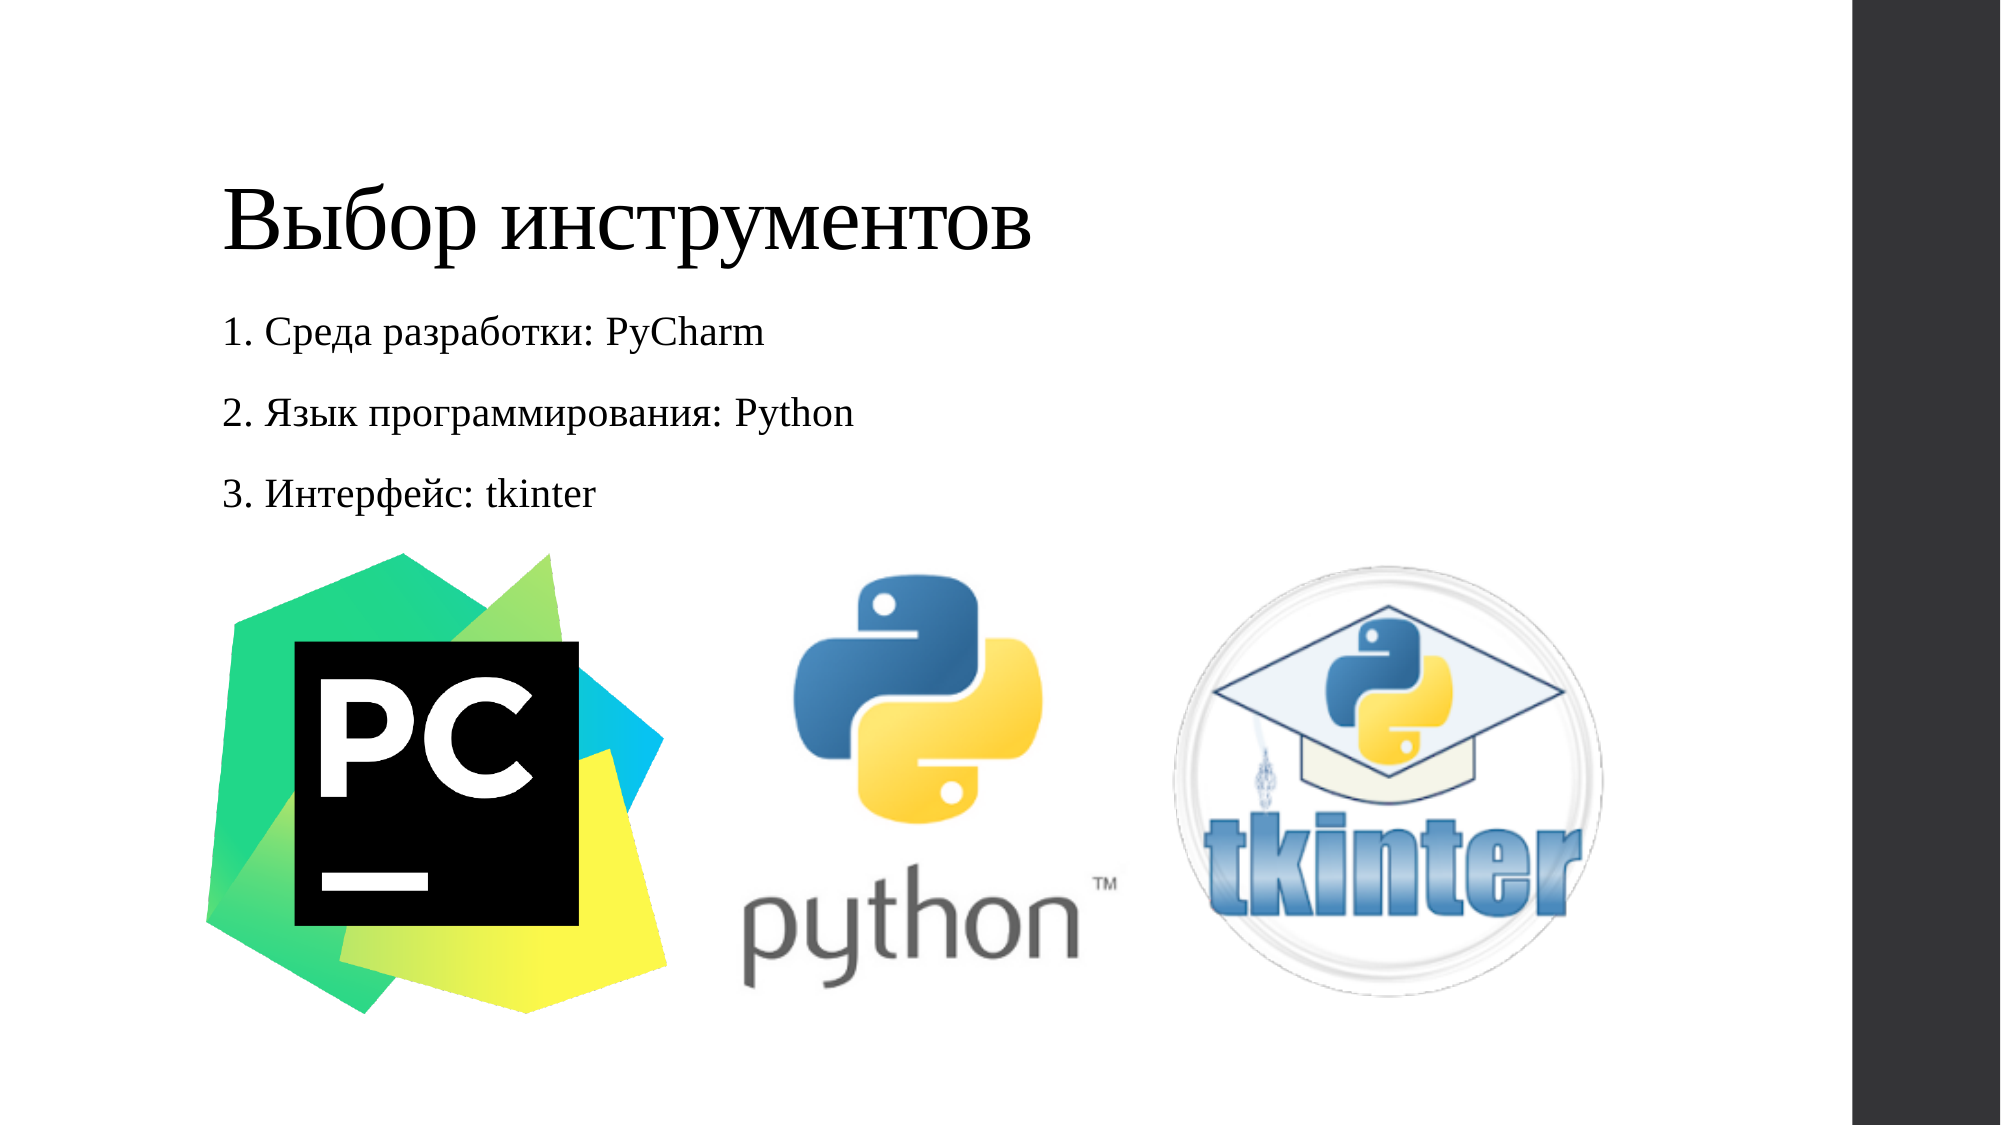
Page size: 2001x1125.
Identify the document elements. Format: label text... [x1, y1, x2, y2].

list 1. Среда разработки: PyCharm 2. Язык программирования: Python 3. Интерфейс: tkinter [206, 299, 1617, 558]
title Выбор инструментов [206, 60, 1797, 278]
picture [1156, 553, 1618, 1014]
picture [206, 553, 668, 1014]
picture [681, 553, 1143, 1014]
